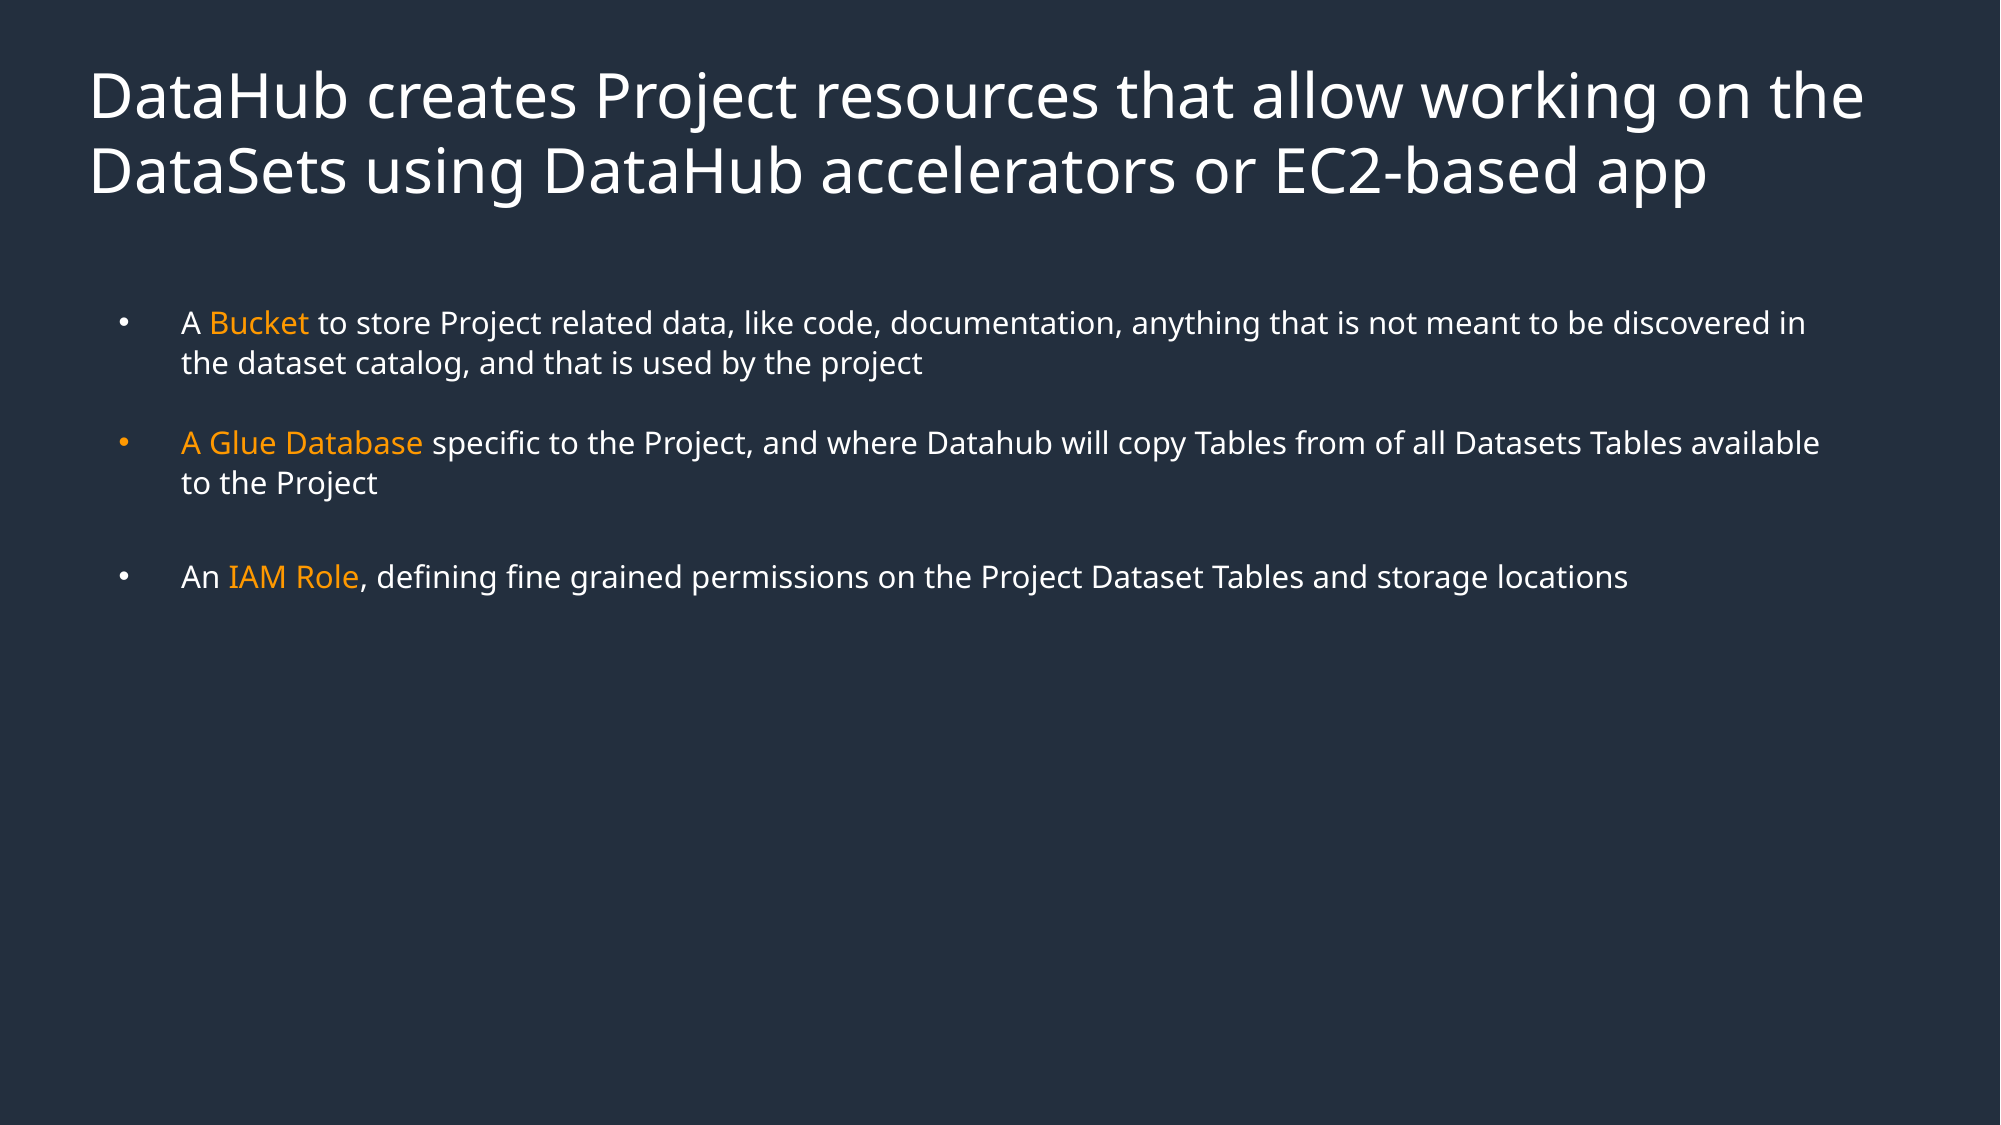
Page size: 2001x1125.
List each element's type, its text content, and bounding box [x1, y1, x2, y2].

title DataHub creates Project resources that allow working on the DataSets using DataHub accelerators or EC2-based app [73, 48, 1925, 168]
text_box A Bucket to store Project related data, like code, documentation, anything that is not meant to be discovered in the dataset catalog, and that is used by the project A Glue Database specific to the Project, and where Datahub will copy Tables from of all Datasets Tables available to the Project An IAM Role, defining fine grained permissions on the Project Dataset Tables and storage locations [103, 292, 1837, 654]
